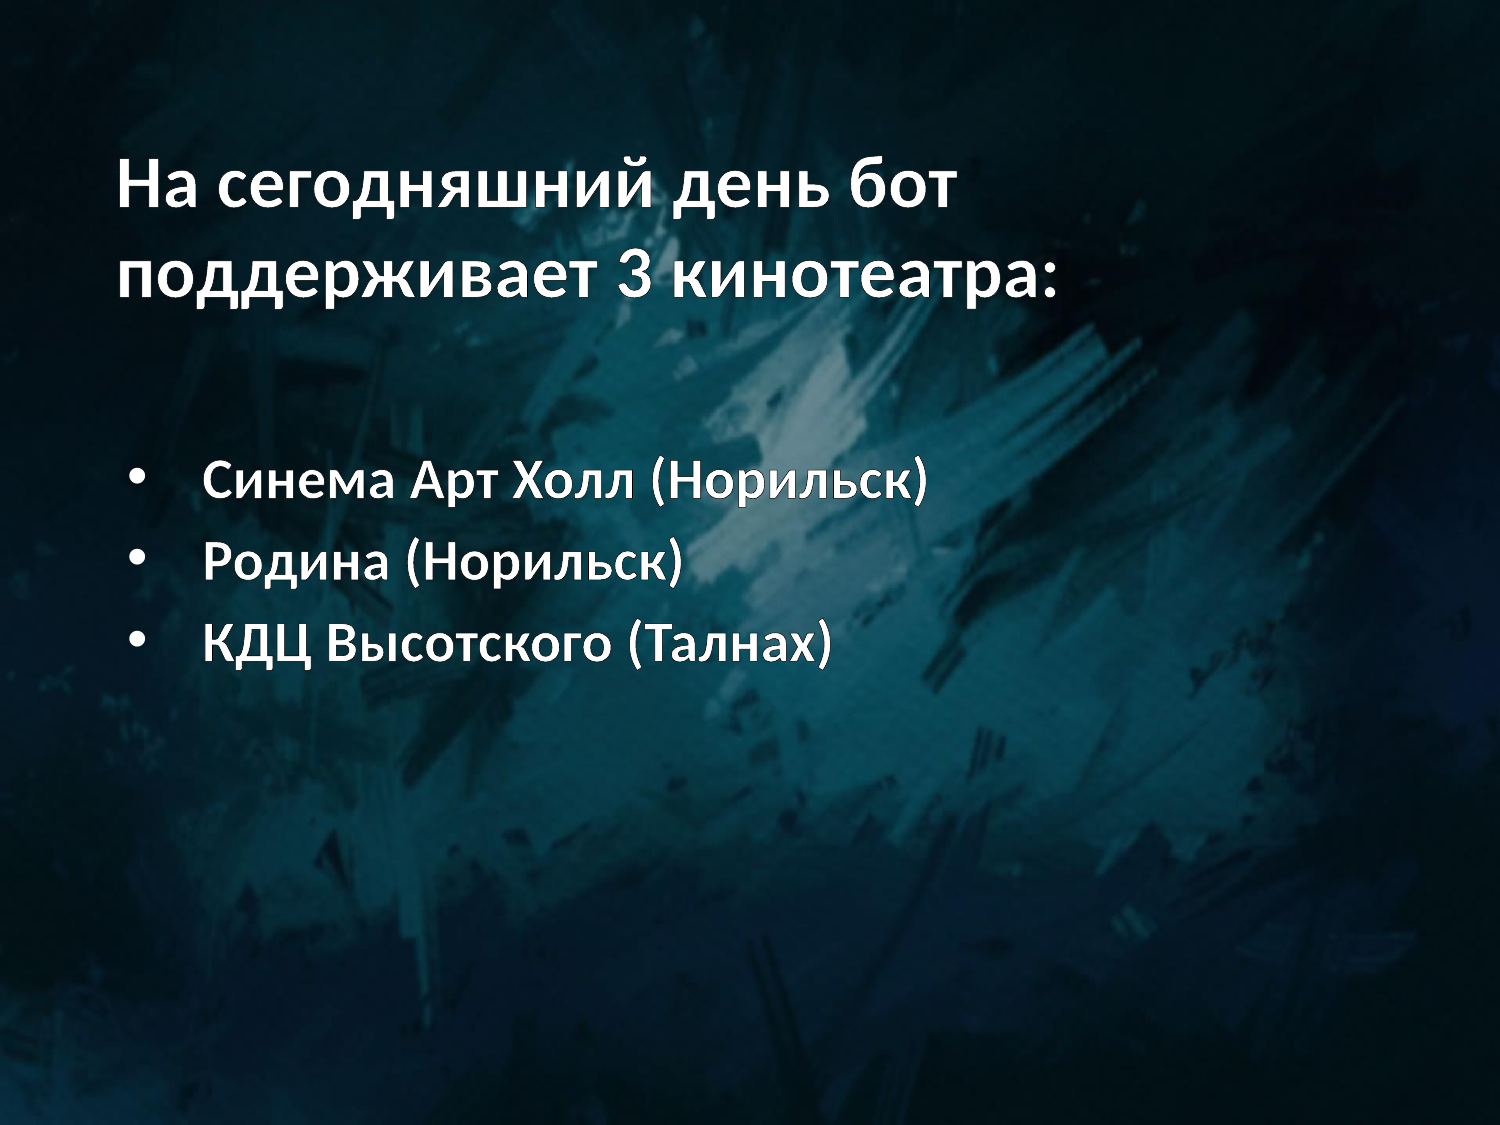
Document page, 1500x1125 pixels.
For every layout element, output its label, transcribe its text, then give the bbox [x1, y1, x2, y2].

subtitle Синема Арт Холл (Норильск) Родина (Норильск) КДЦ Высотского (Талнах) [112, 432, 1163, 721]
picture [0, 0, 1500, 1125]
title На сегодняшний день бот поддерживает 3 кинотеатра: [100, 101, 1376, 343]
